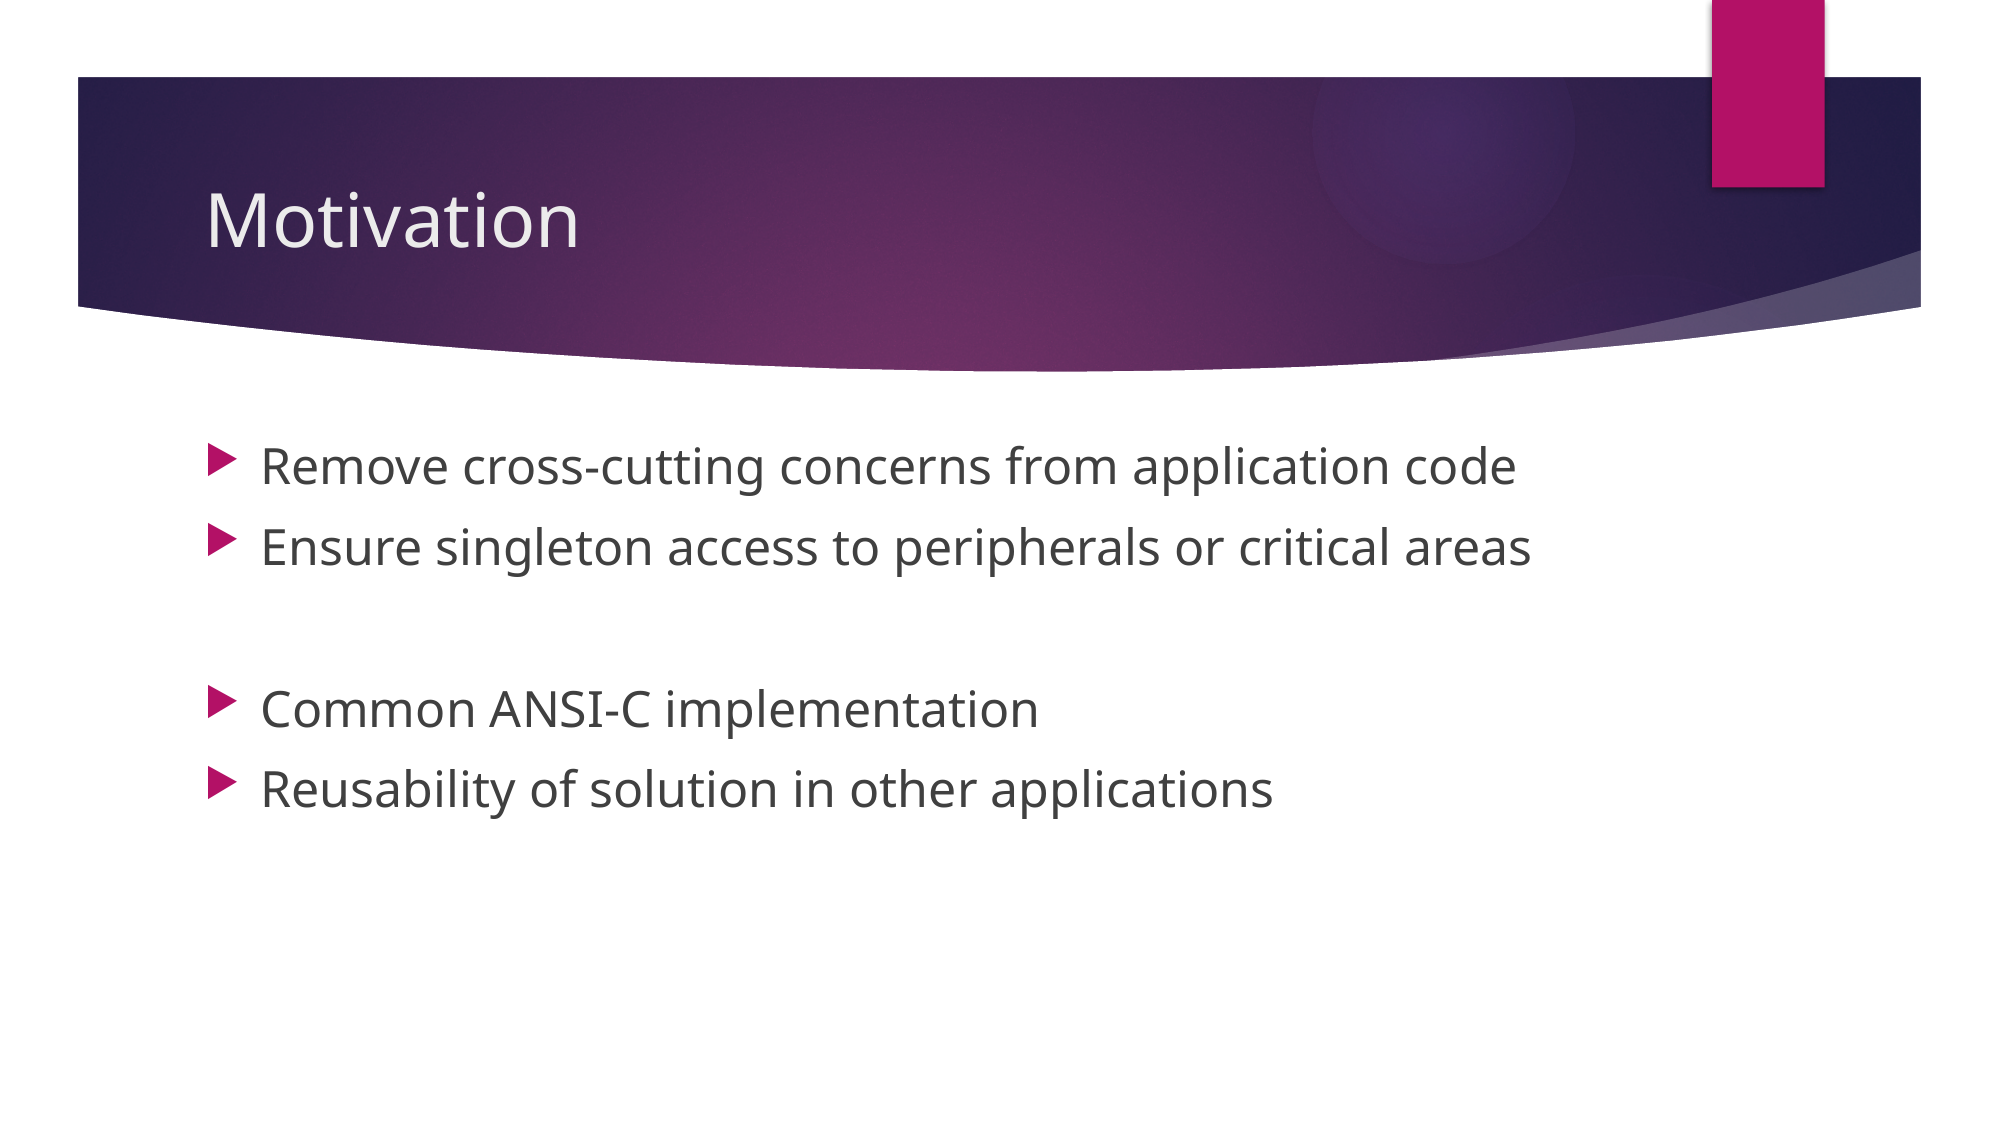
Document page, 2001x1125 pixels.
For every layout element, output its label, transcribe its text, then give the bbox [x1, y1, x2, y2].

title Motivation [189, 159, 1627, 276]
list Remove cross-cutting concerns from application code Ensure singleton access to peripherals or critical areas Common ANSI-C implementation Reusability of solution in other applications [189, 427, 1638, 988]
